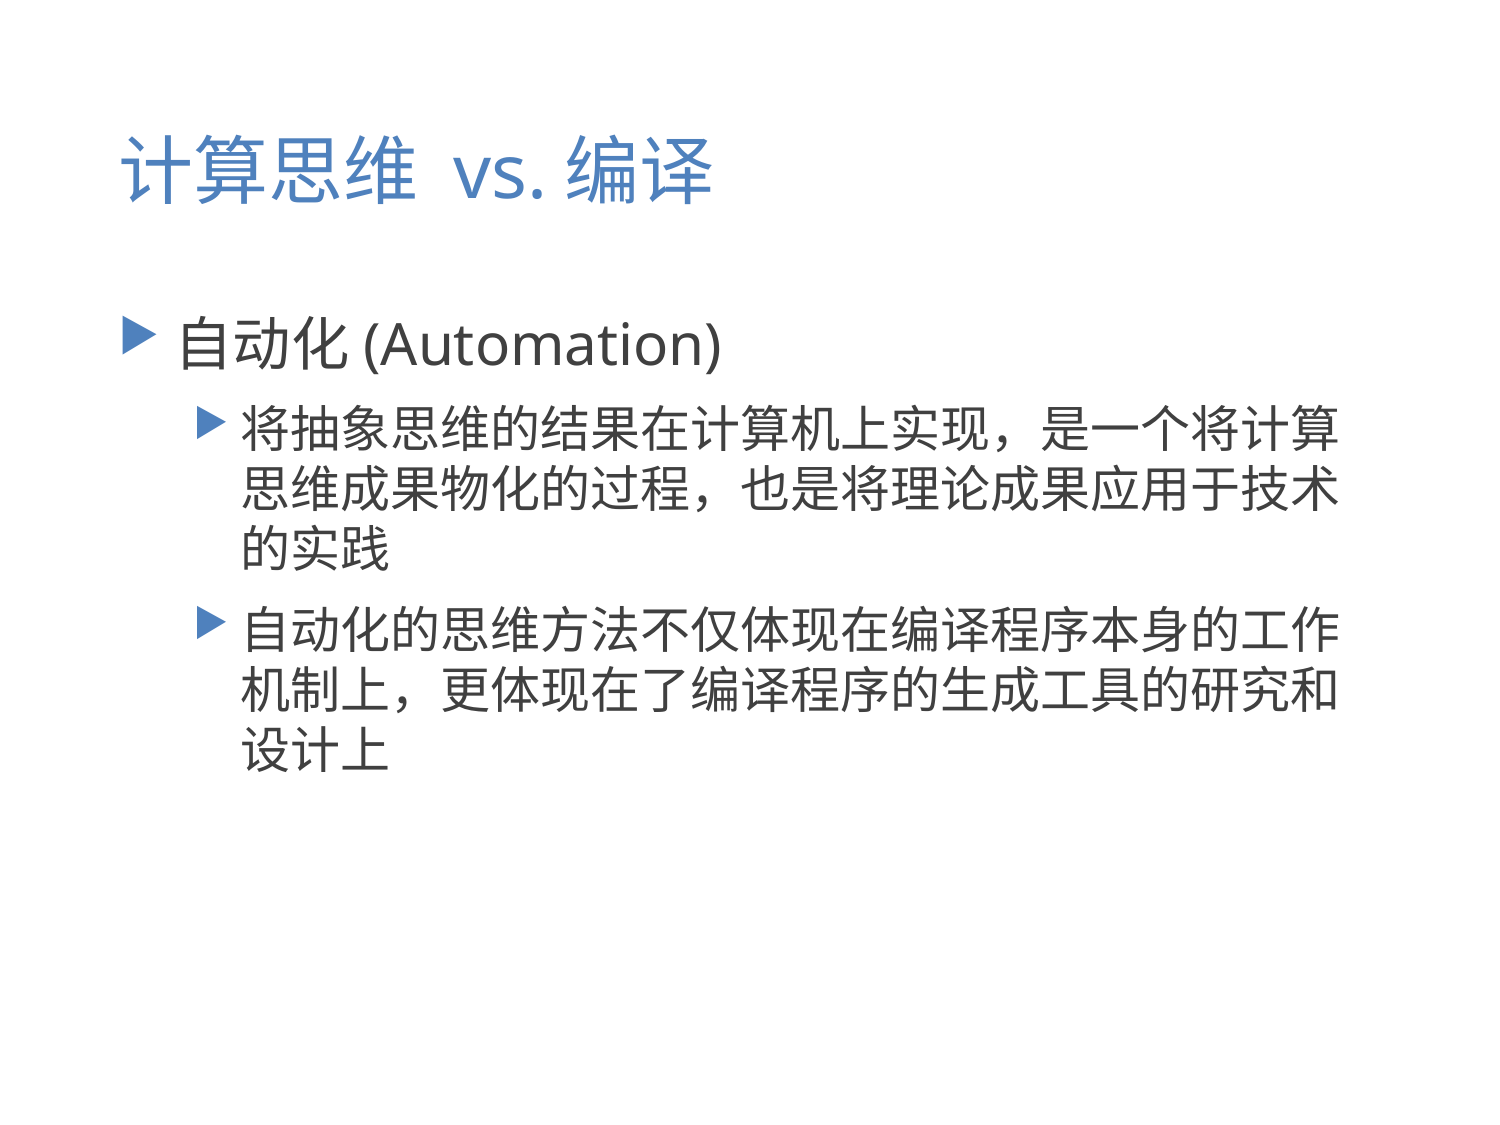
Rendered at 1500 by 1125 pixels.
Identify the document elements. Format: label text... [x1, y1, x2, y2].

title 计算思维 vs.编译 [103, 59, 1398, 277]
list 自动化(Automation) 将抽象思维的结果在计算机上实现，是一个将计算思维成果物化的过程，也是将理论成果应用于技术的实践 自动化的思维方法不仅体现在编译程序本身的工作机制上，更体现在了编译程序的生成工具的研究和设计上 [103, 299, 1398, 1014]
